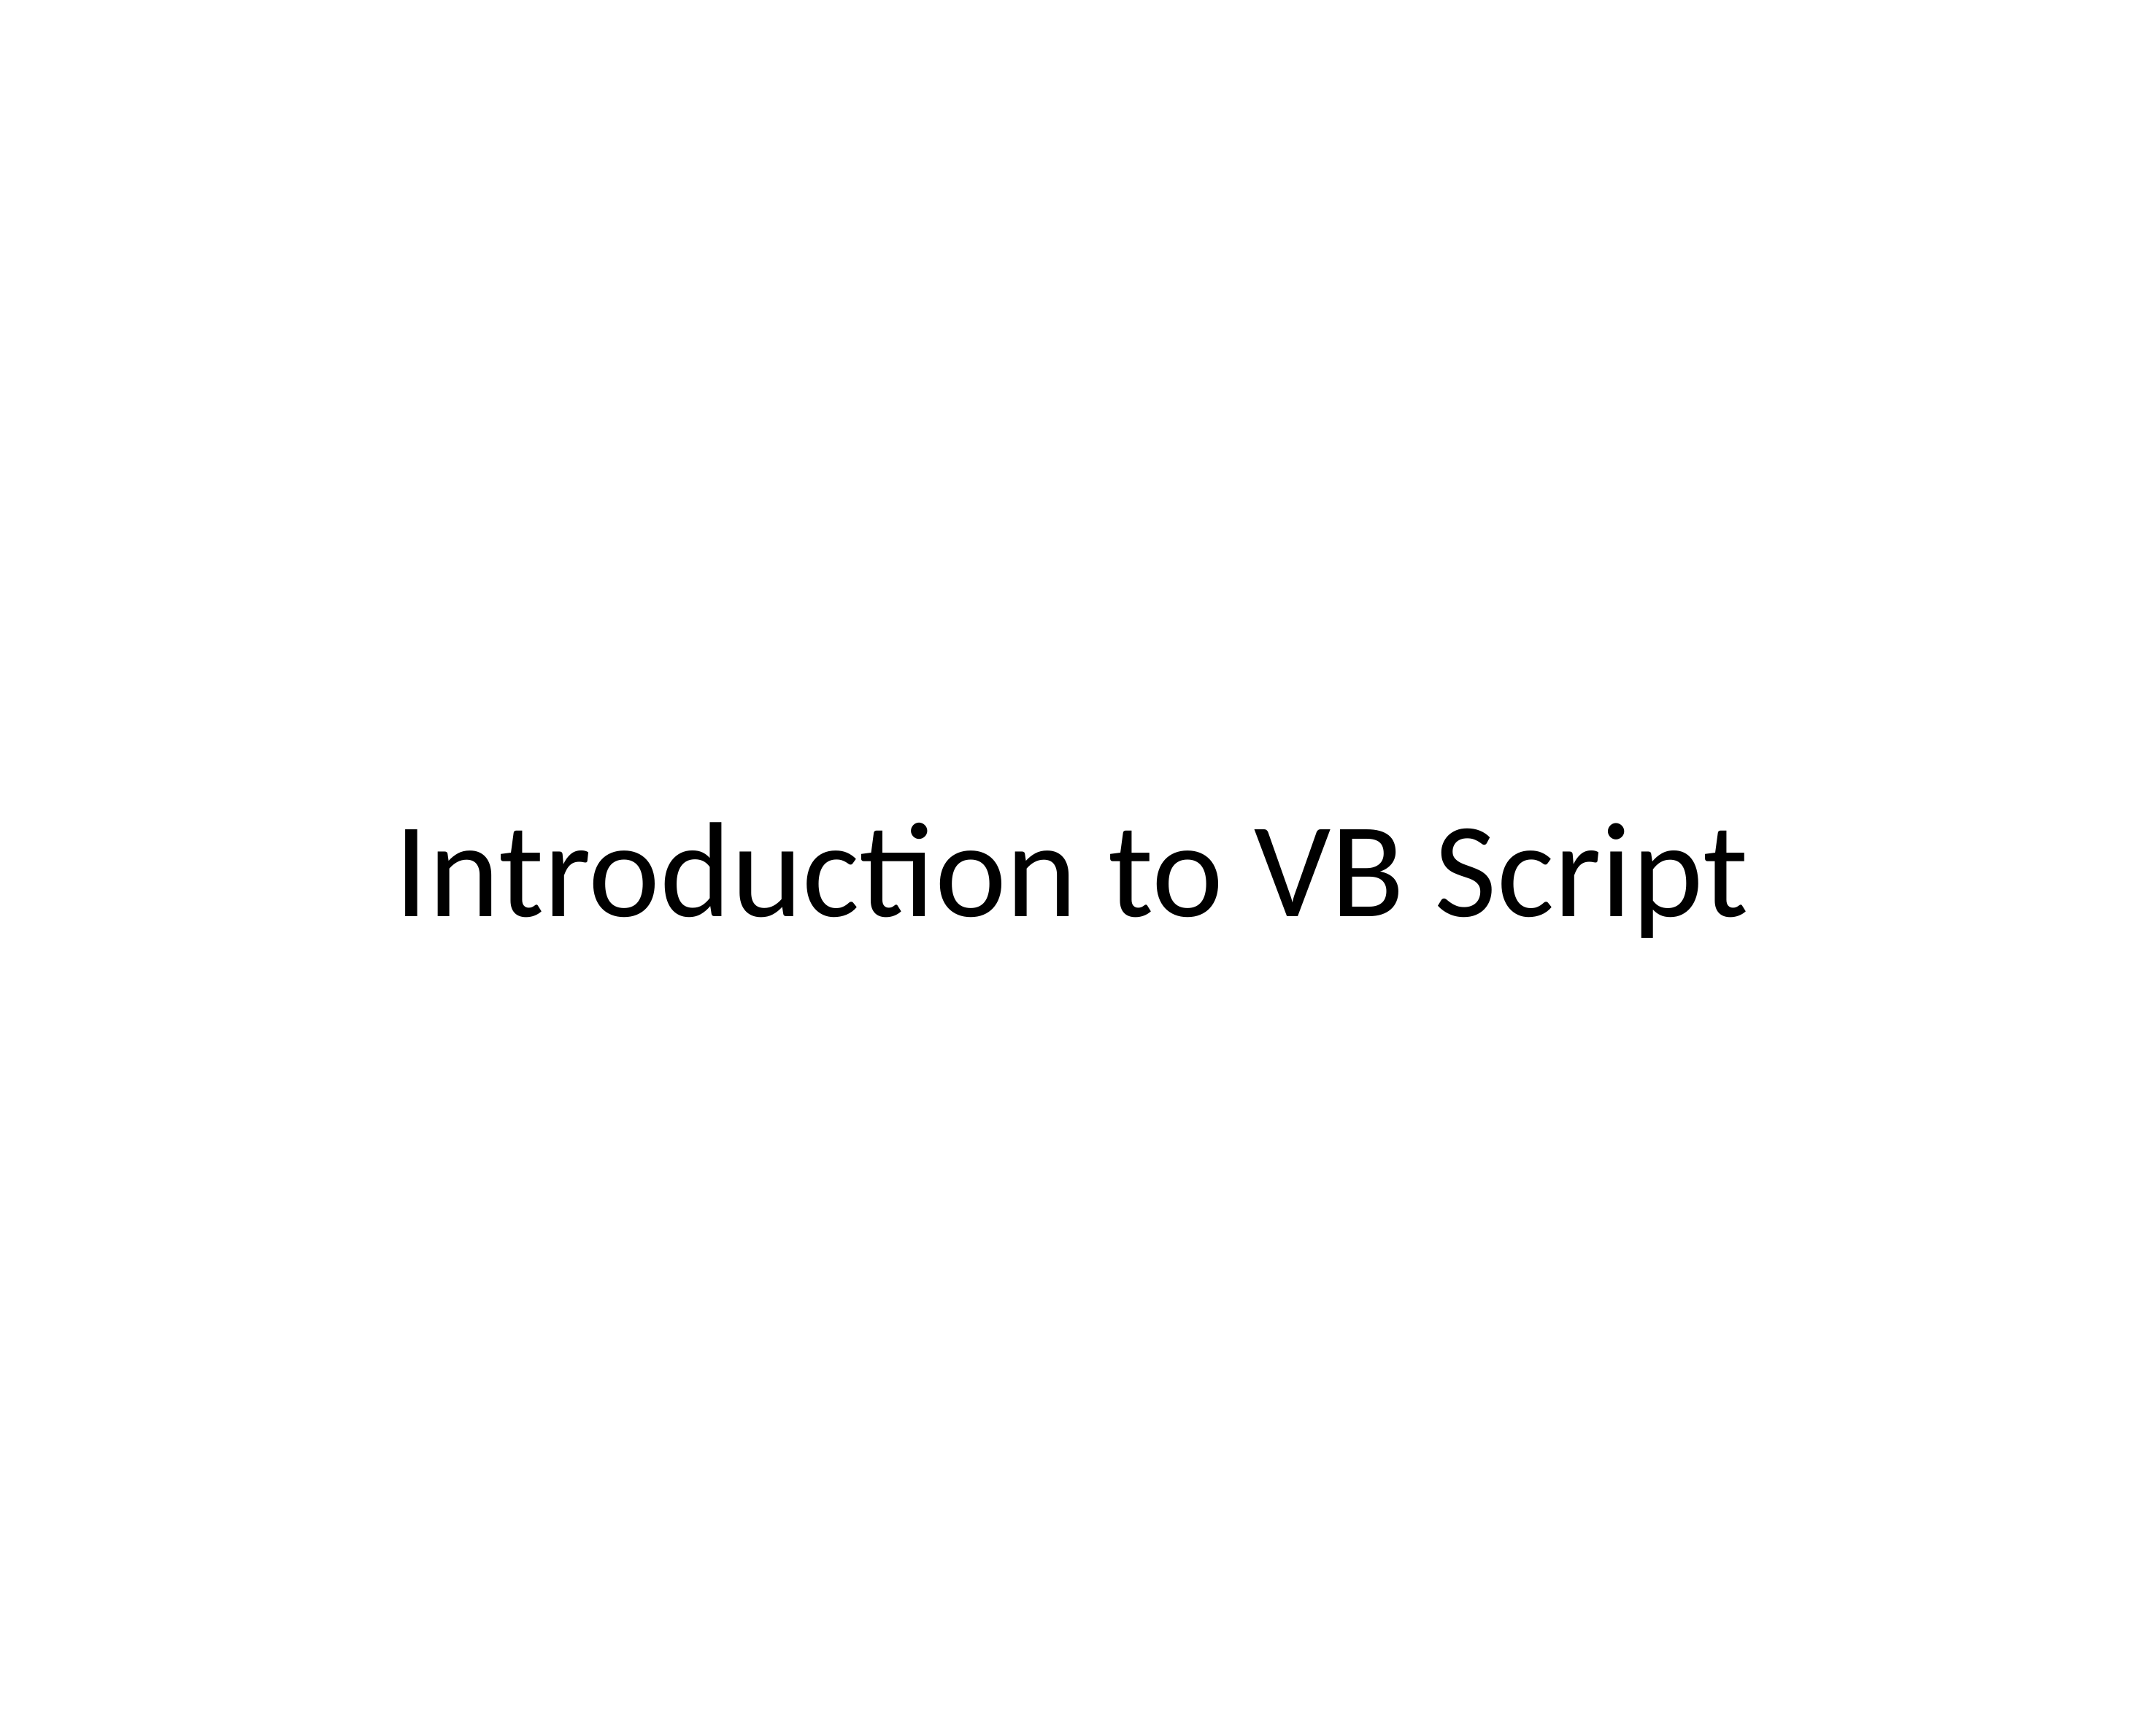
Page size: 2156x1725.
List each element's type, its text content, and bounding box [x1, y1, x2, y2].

text_box Introduction to VB Script [0, 613, 2155, 1112]
